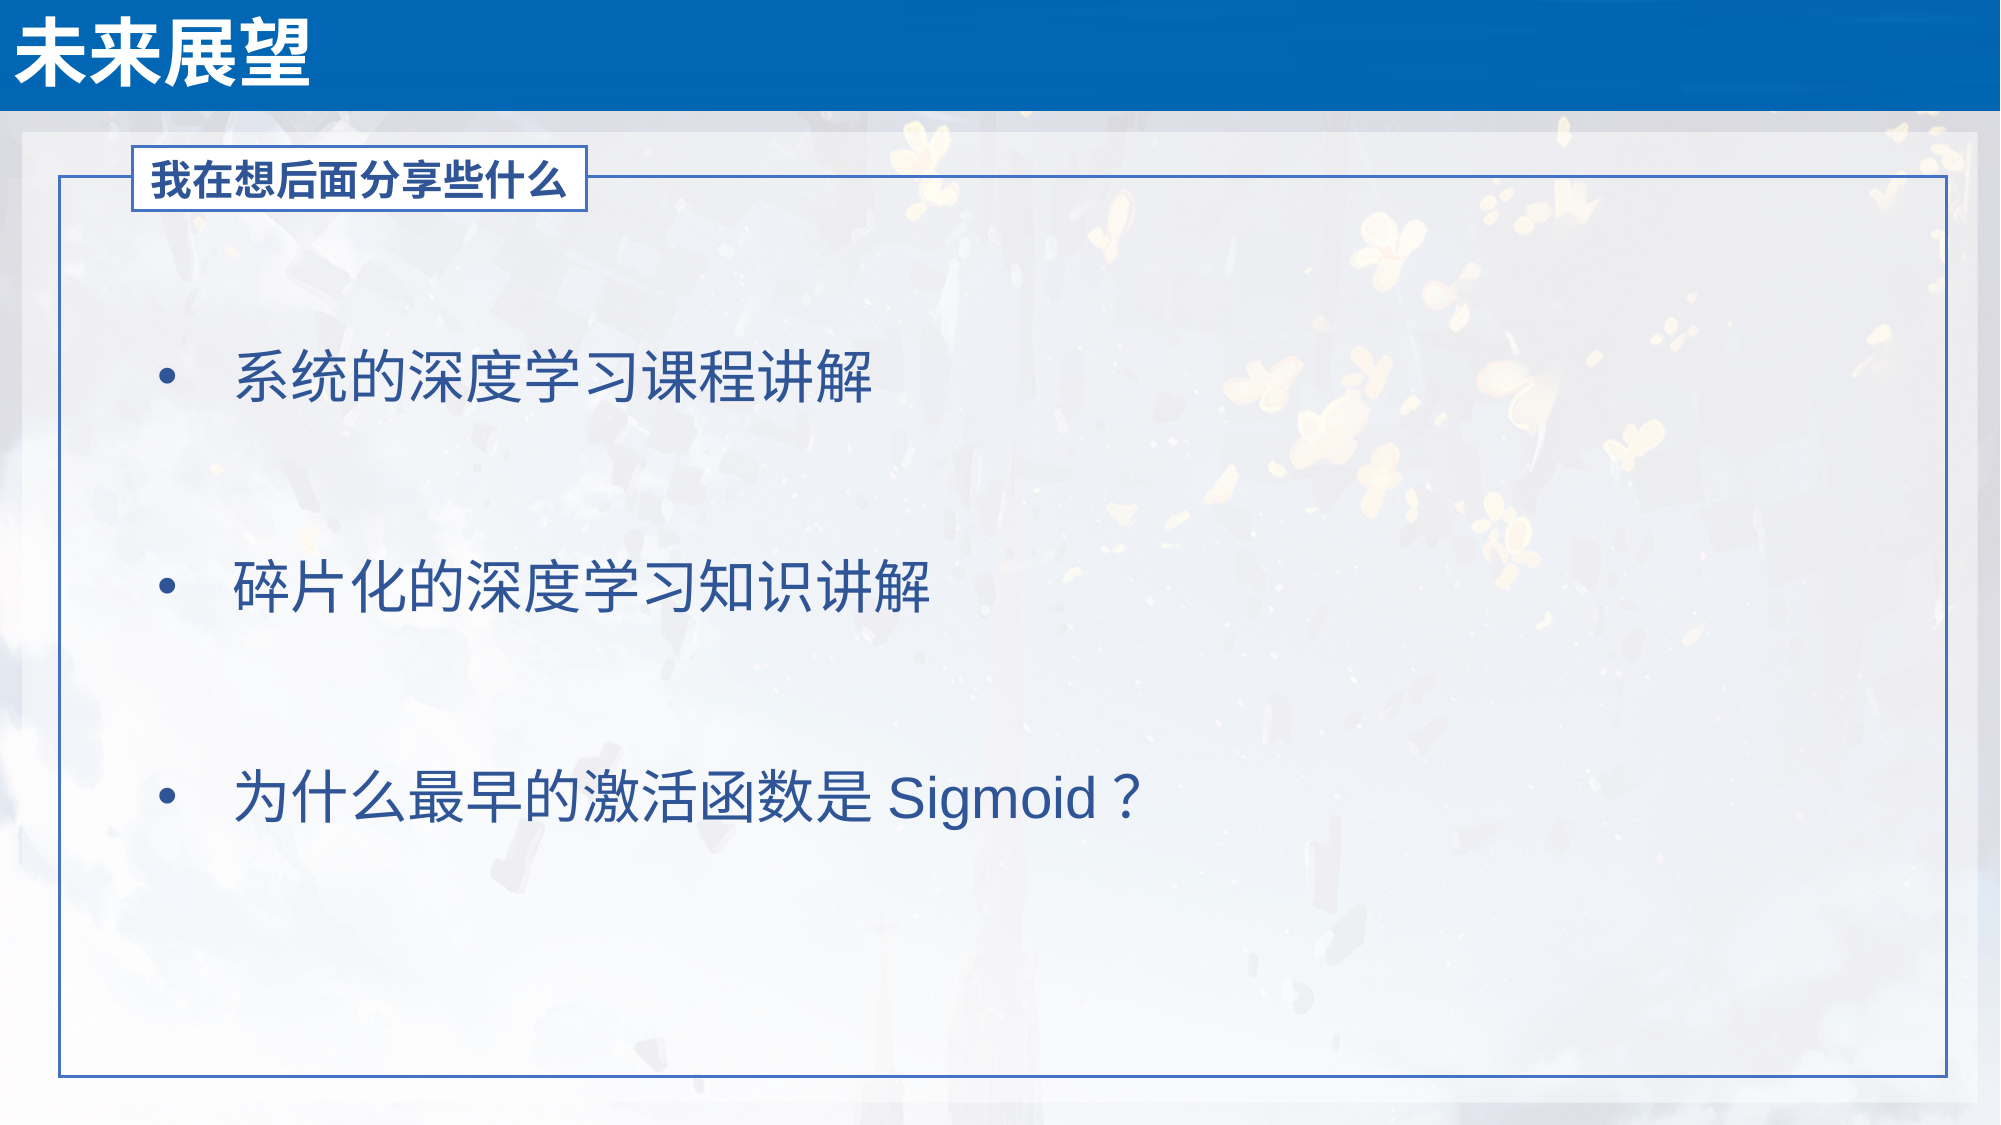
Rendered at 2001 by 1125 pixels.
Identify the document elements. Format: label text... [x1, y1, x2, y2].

text_box [59, 176, 1948, 1078]
picture [0, 0, 2000, 111]
text_box 我在想后面分享些什么 [132, 145, 588, 212]
text_box [22, 131, 1978, 1103]
text_box 系统的深度学习课程讲解 碎片化的深度学习知识讲解 为什么最早的激活函数是Sigmoid？ [142, 298, 1856, 838]
